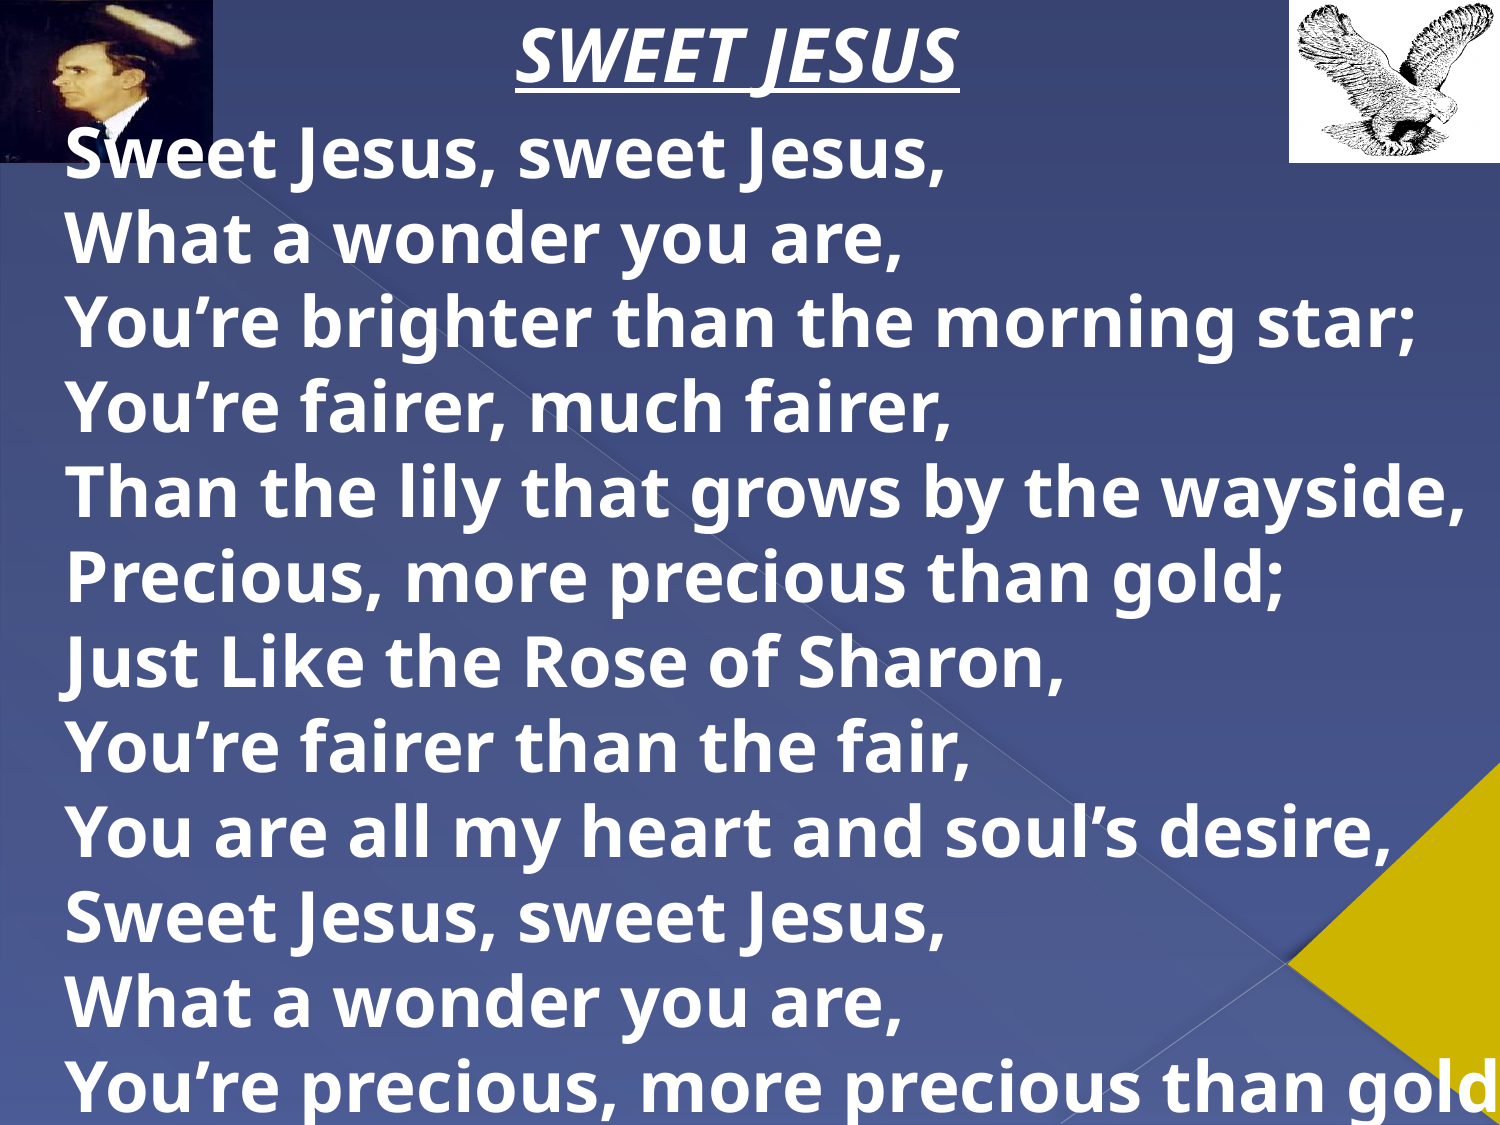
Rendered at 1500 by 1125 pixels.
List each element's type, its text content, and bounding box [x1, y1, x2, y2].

text_box SWEET JESUS [216, 0, 1279, 105]
picture [1288, 0, 1500, 163]
picture [0, 0, 213, 163]
text_box Sweet Jesus, sweet Jesus, What a wonder you are, You’re brighter than the morning star; You’re fairer, much fairer, Than the lily that grows by the wayside, Precious, more precious than gold; Just Like the Rose of Sharon, You’re fairer than the fair, You are all my heart and soul’s desire, Sweet Jesus, sweet Jesus, What a wonder you are, You’re precious, more precious than gold. [50, 105, 1500, 1125]
